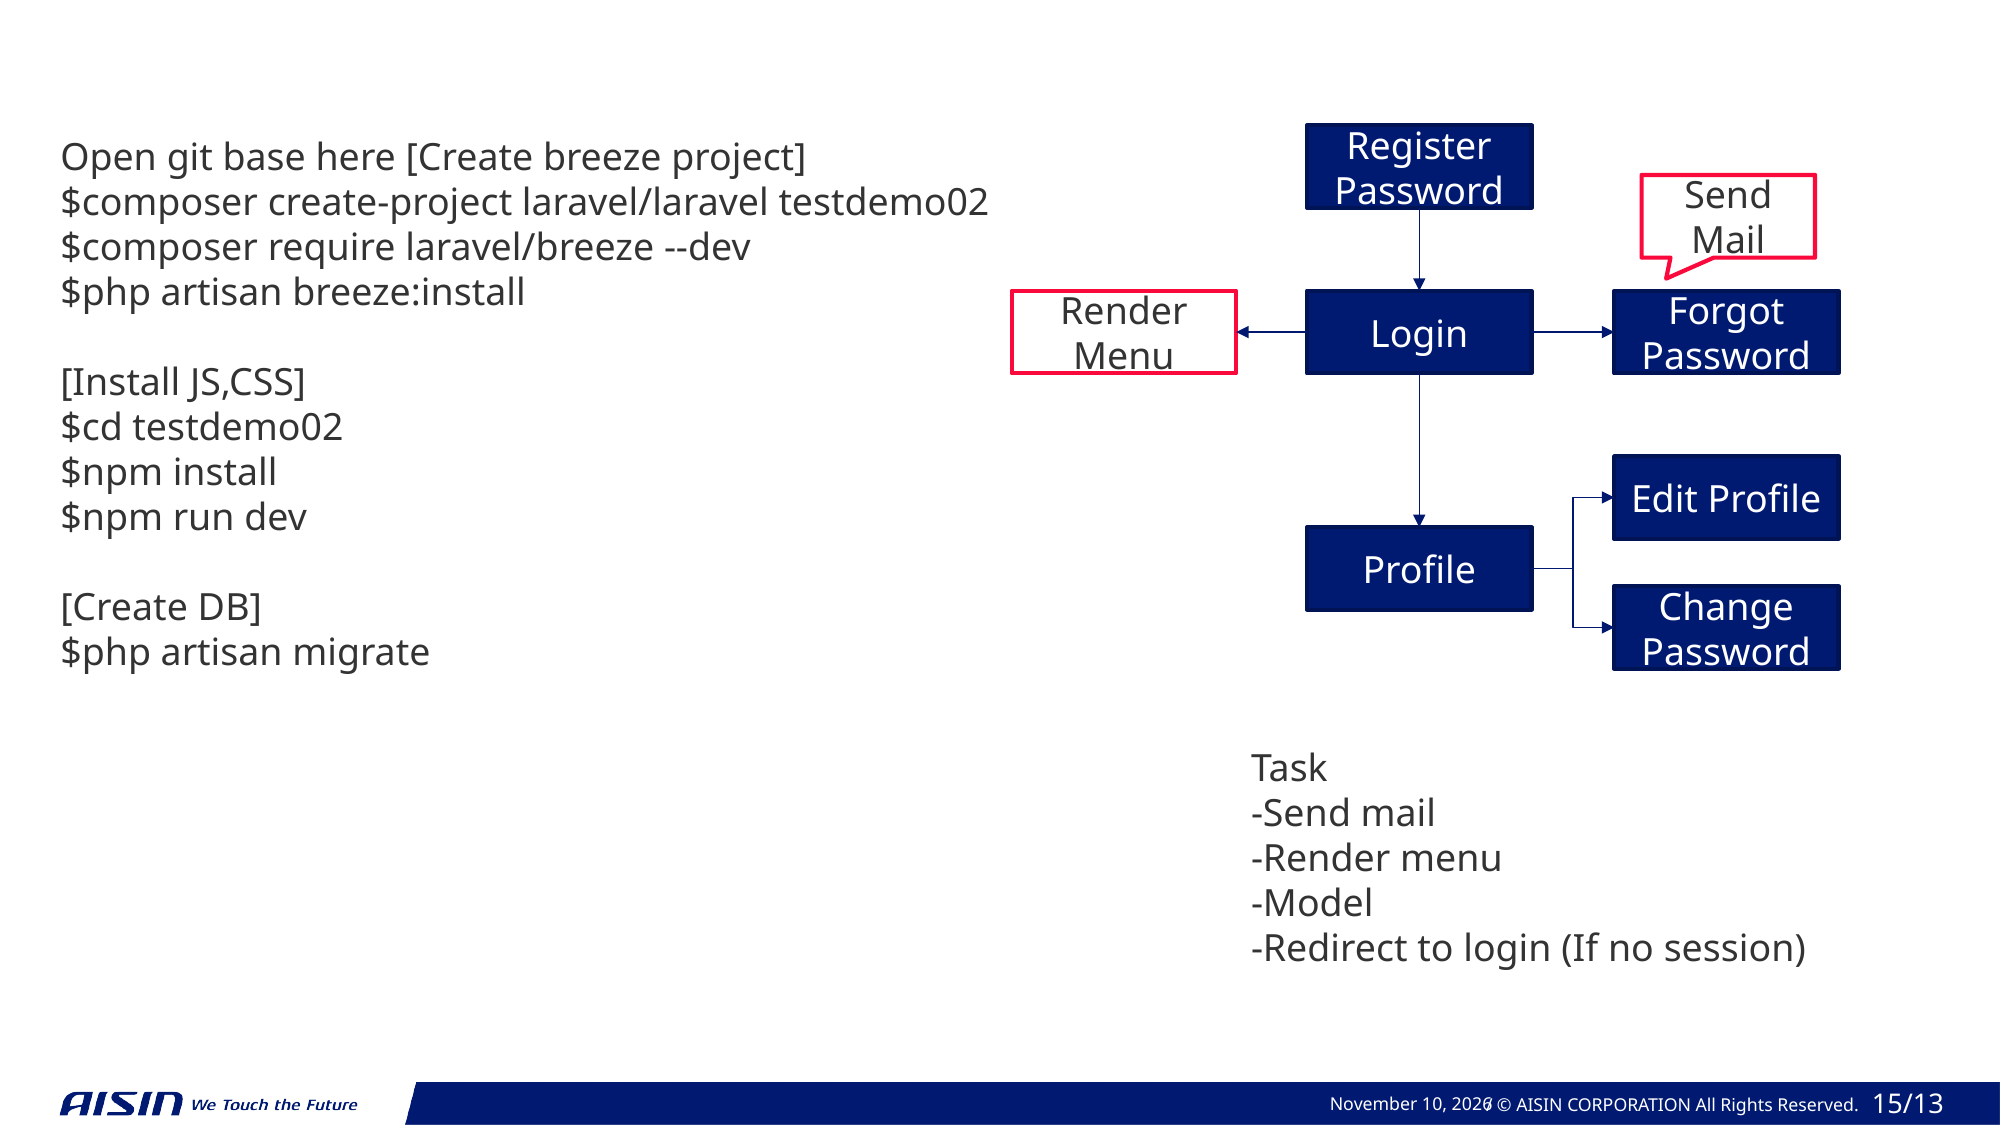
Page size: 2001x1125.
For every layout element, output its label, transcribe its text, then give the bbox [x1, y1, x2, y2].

text_box Edit Profile [1612, 454, 1841, 541]
picture [0, 1082, 2000, 1125]
text_box Forgot Password [1612, 289, 1841, 375]
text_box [1531, 568, 1615, 628]
text_box Change Password [1612, 584, 1841, 671]
text_box Send Mail [1639, 172, 1818, 281]
text_box Open git base here [Create breeze project] $composer create-project laravel/laravel testdemo02 $composer require laravel/breeze --dev $php artisan breeze:install [Install JS,CSS] $cd testdemo02 $npm install $npm run dev [Create DB] $php artisan migrate [45, 125, 1006, 681]
text_box Login [1305, 289, 1534, 375]
text_box Task -Send mail -Render menu -Model -Redirect to login (If no session) [1236, 736, 1822, 977]
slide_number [1142, 1093, 1508, 1116]
text_box Render Menu [1010, 289, 1238, 375]
text_box Profile [1305, 525, 1526, 612]
text_box Register Password [1305, 123, 1534, 210]
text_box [1531, 497, 1615, 568]
